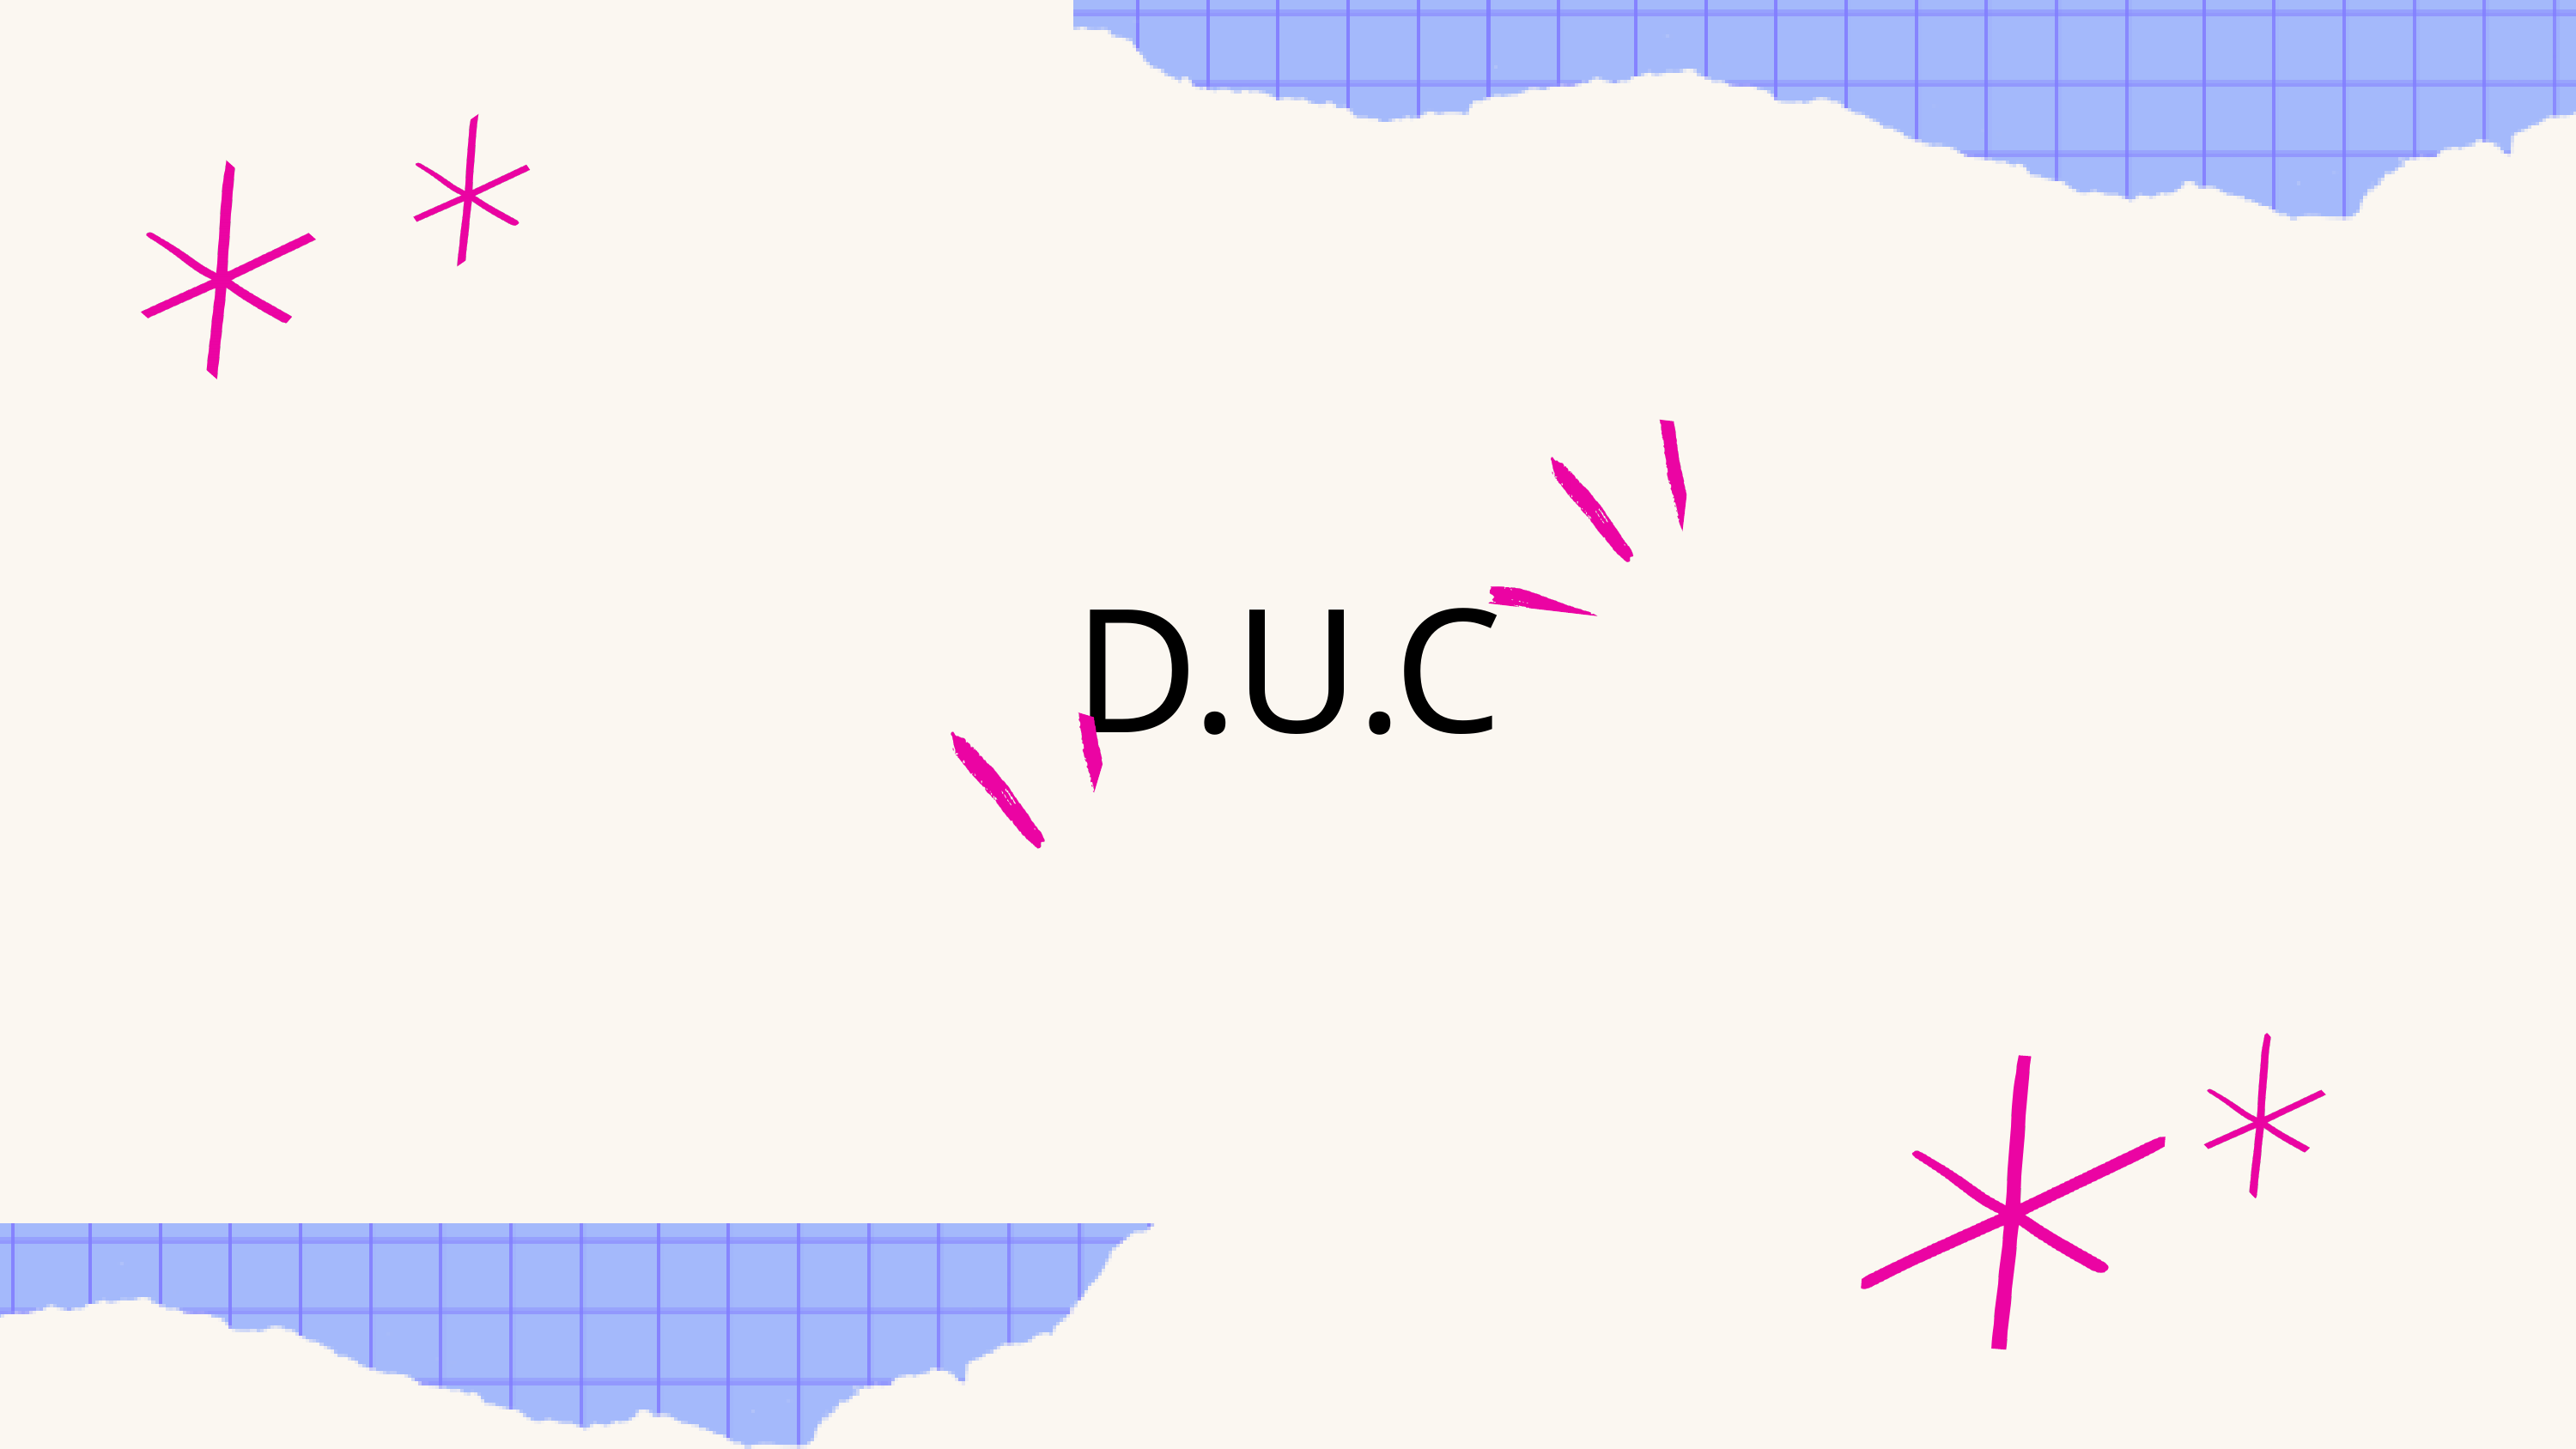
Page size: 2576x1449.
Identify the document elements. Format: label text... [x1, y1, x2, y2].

text_box [386, 107, 552, 271]
text_box [105, 152, 342, 390]
text_box [1073, 0, 2576, 221]
text_box [1856, 1044, 2172, 1361]
text_box D.U.C [1060, 555, 1516, 773]
text_box [880, 670, 1115, 918]
text_box [0, 1223, 1155, 1449]
text_box [1488, 402, 1696, 625]
text_box [2178, 1033, 2345, 1199]
